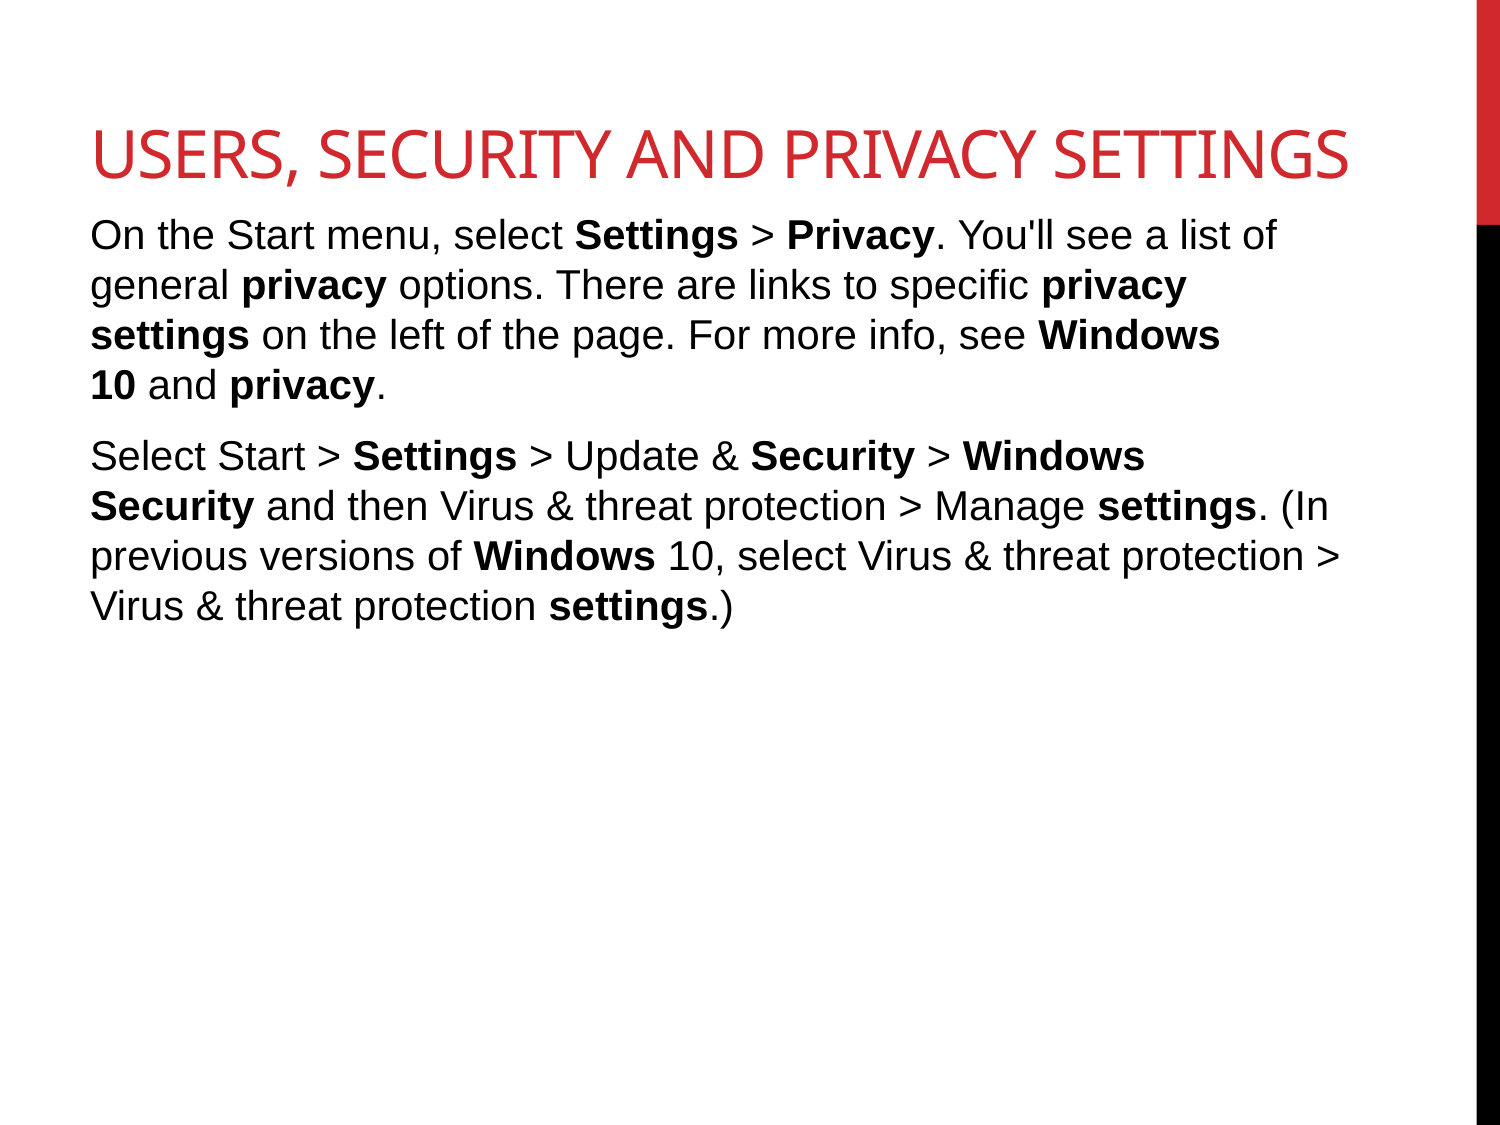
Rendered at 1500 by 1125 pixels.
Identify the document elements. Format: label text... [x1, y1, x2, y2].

title Users, Security and Privacy Settings [75, 25, 1388, 200]
list On the Start menu, select Settings > Privacy. You'll see a list of general privacy options. There are links to specific privacy settings on the left of the page. For more info, see Windows 10 and privacy. Select Start > Settings > Update & Security > Windows Security and then Virus & threat protection > Manage settings. (In previous versions of Windows 10, select Virus & threat protection > Virus & threat protection settings.) [75, 200, 1413, 1075]
